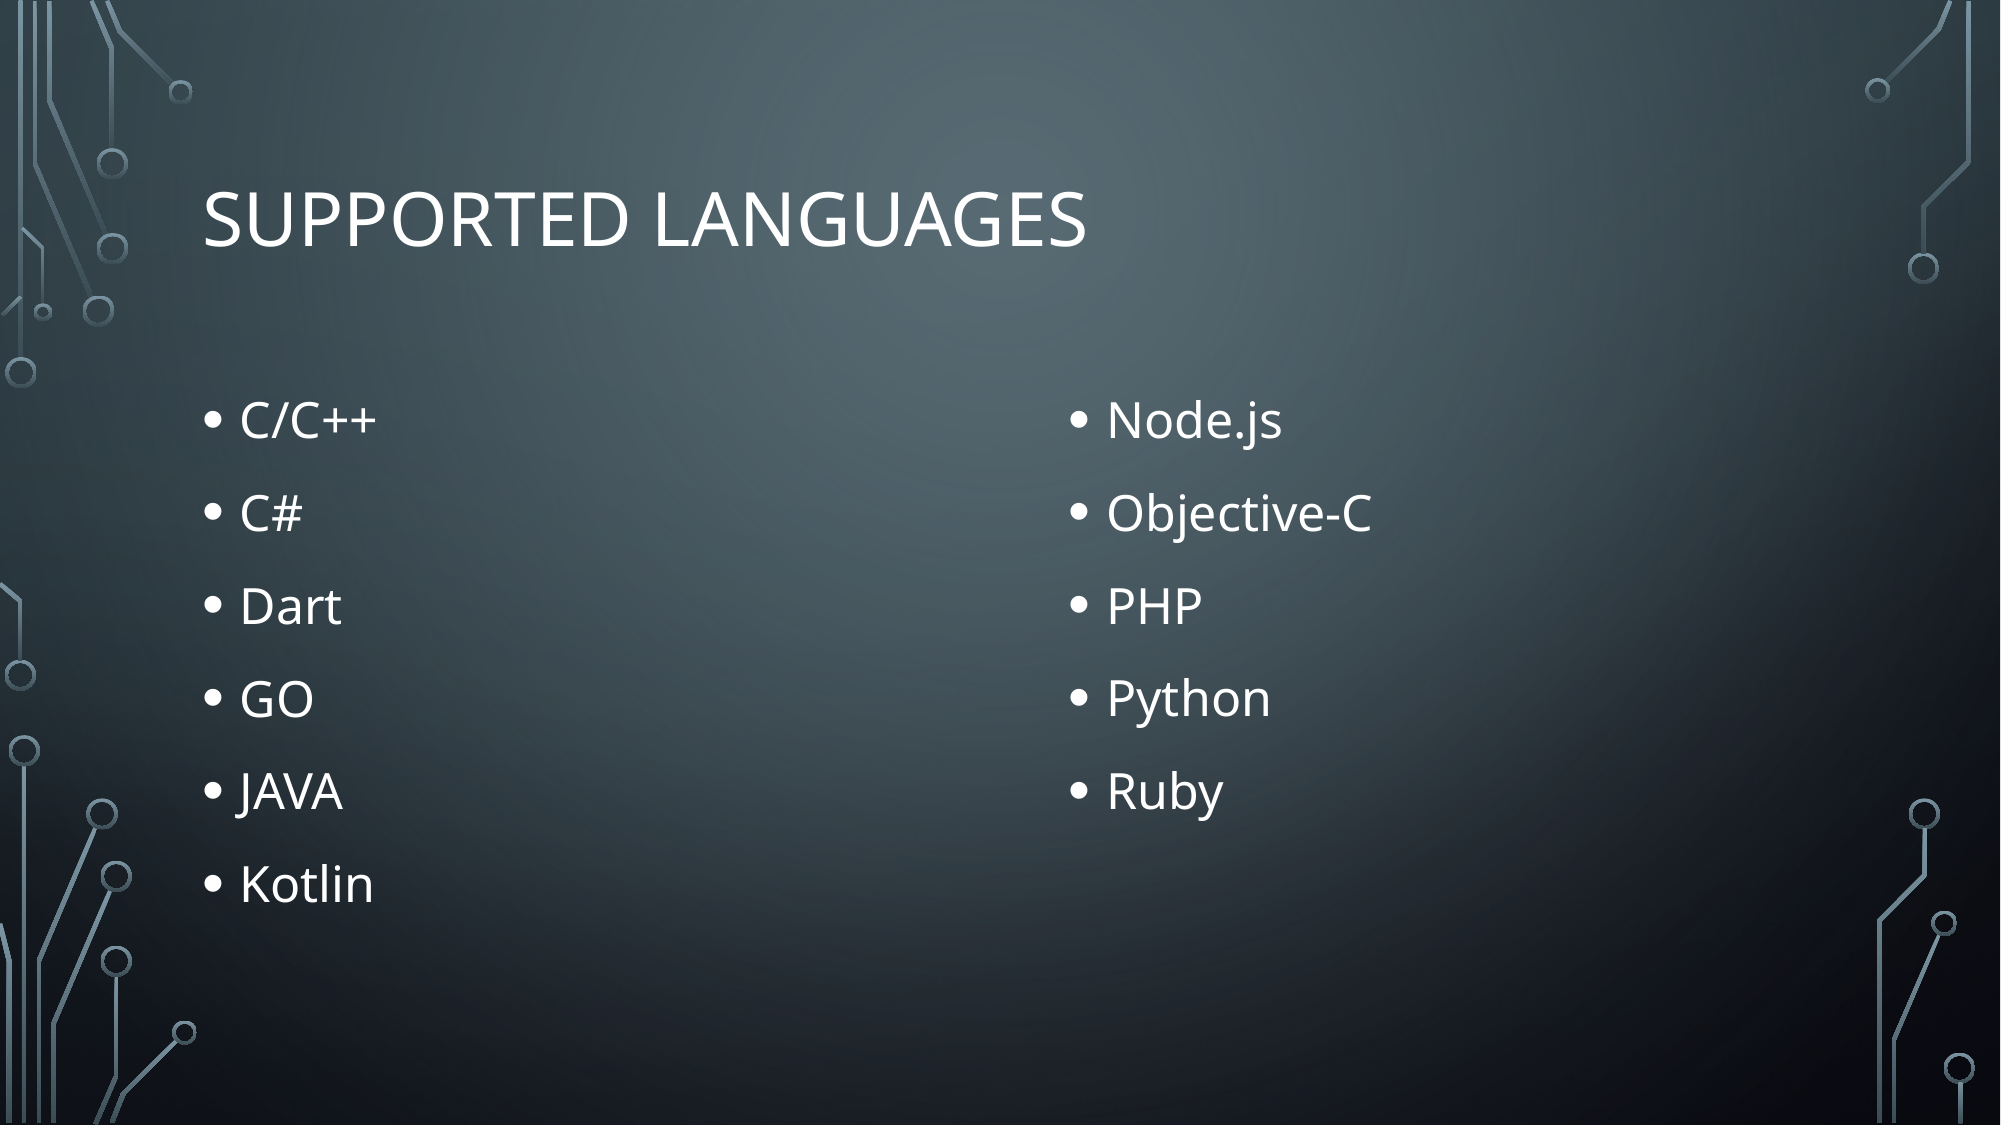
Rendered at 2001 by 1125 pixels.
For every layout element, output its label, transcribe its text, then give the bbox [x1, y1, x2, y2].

title Supported languages [187, 101, 1813, 344]
text_box Node.js Objective-C PHP Python Ruby [1053, 368, 1813, 950]
list C/C++ C# Dart GO JAVA Kotlin [187, 369, 946, 950]
